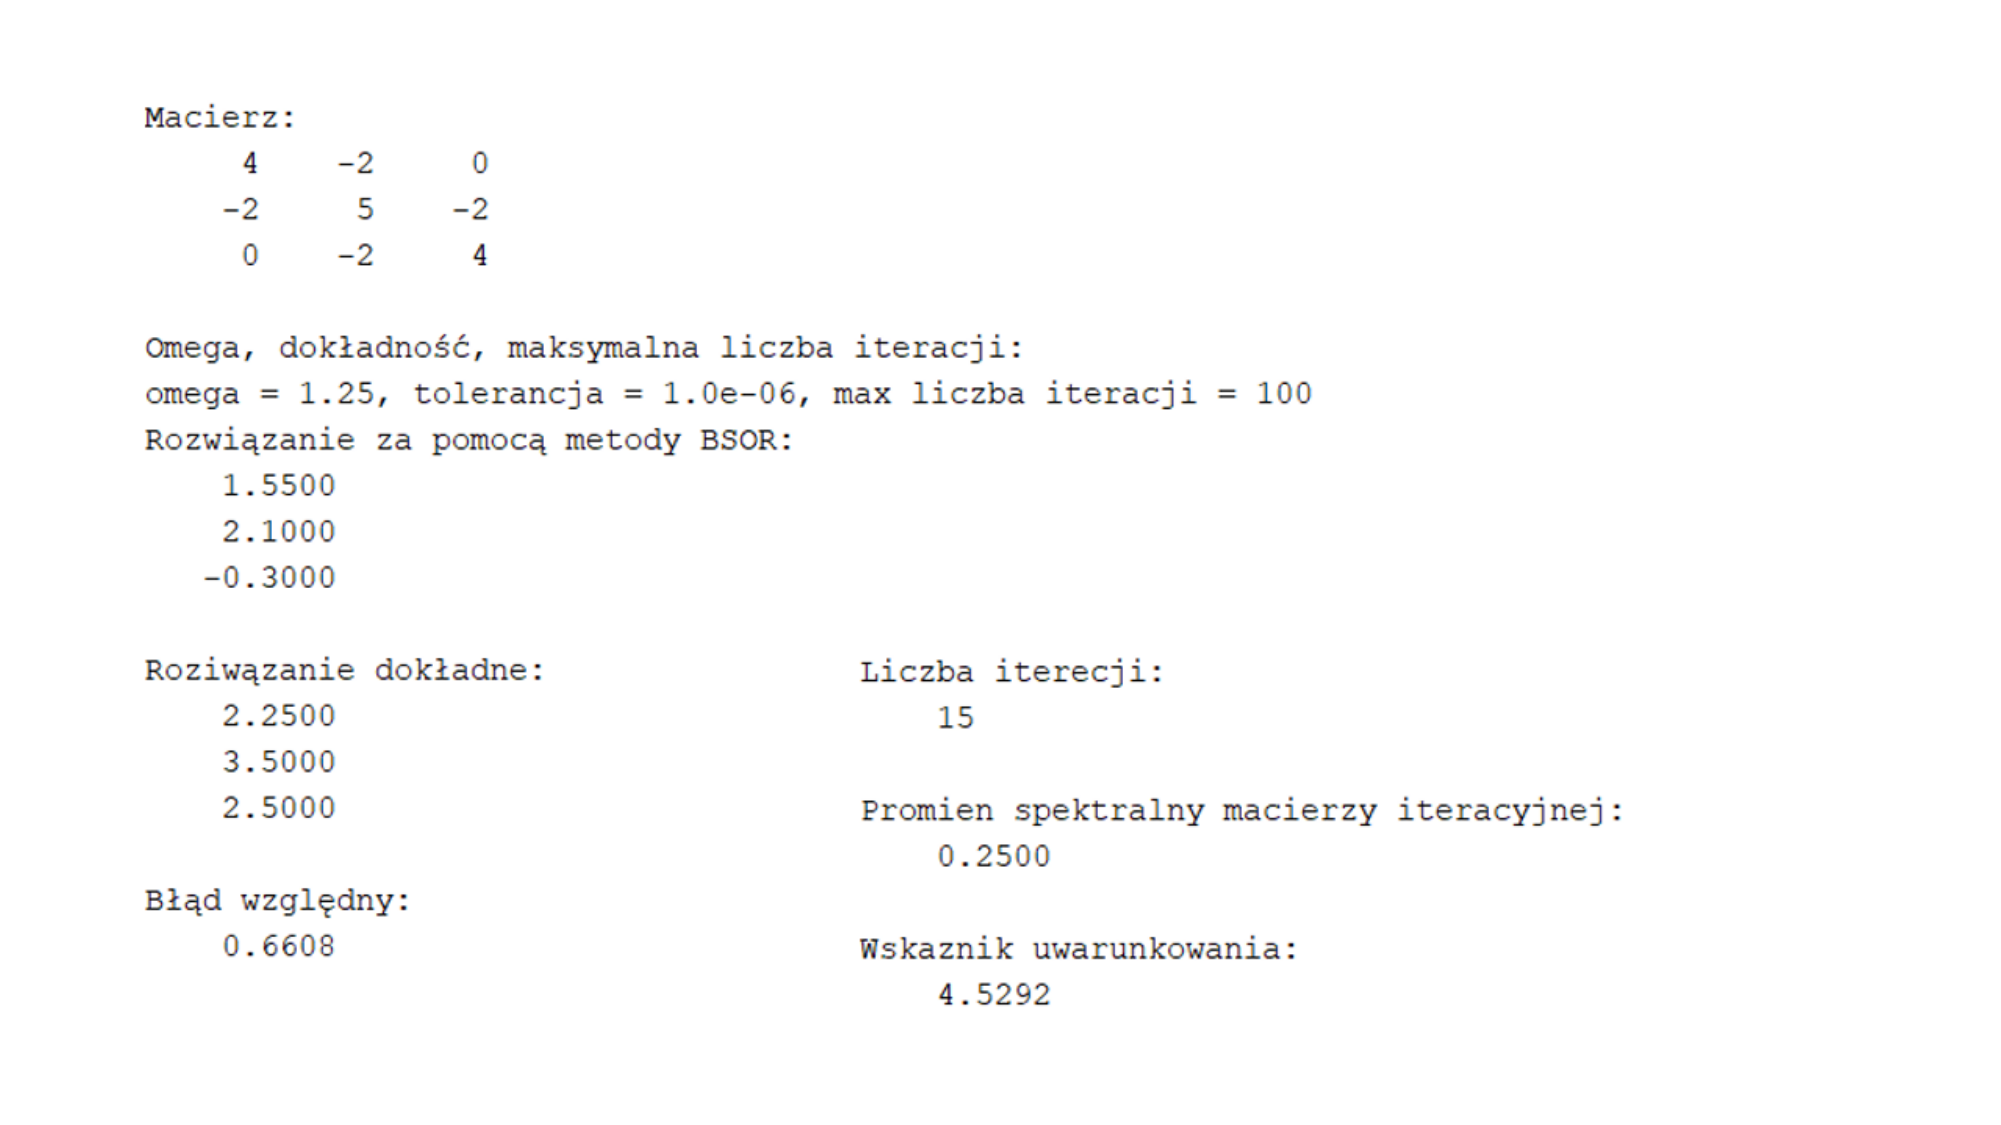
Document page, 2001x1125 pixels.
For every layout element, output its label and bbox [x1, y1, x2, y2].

picture [0, 59, 1647, 1066]
